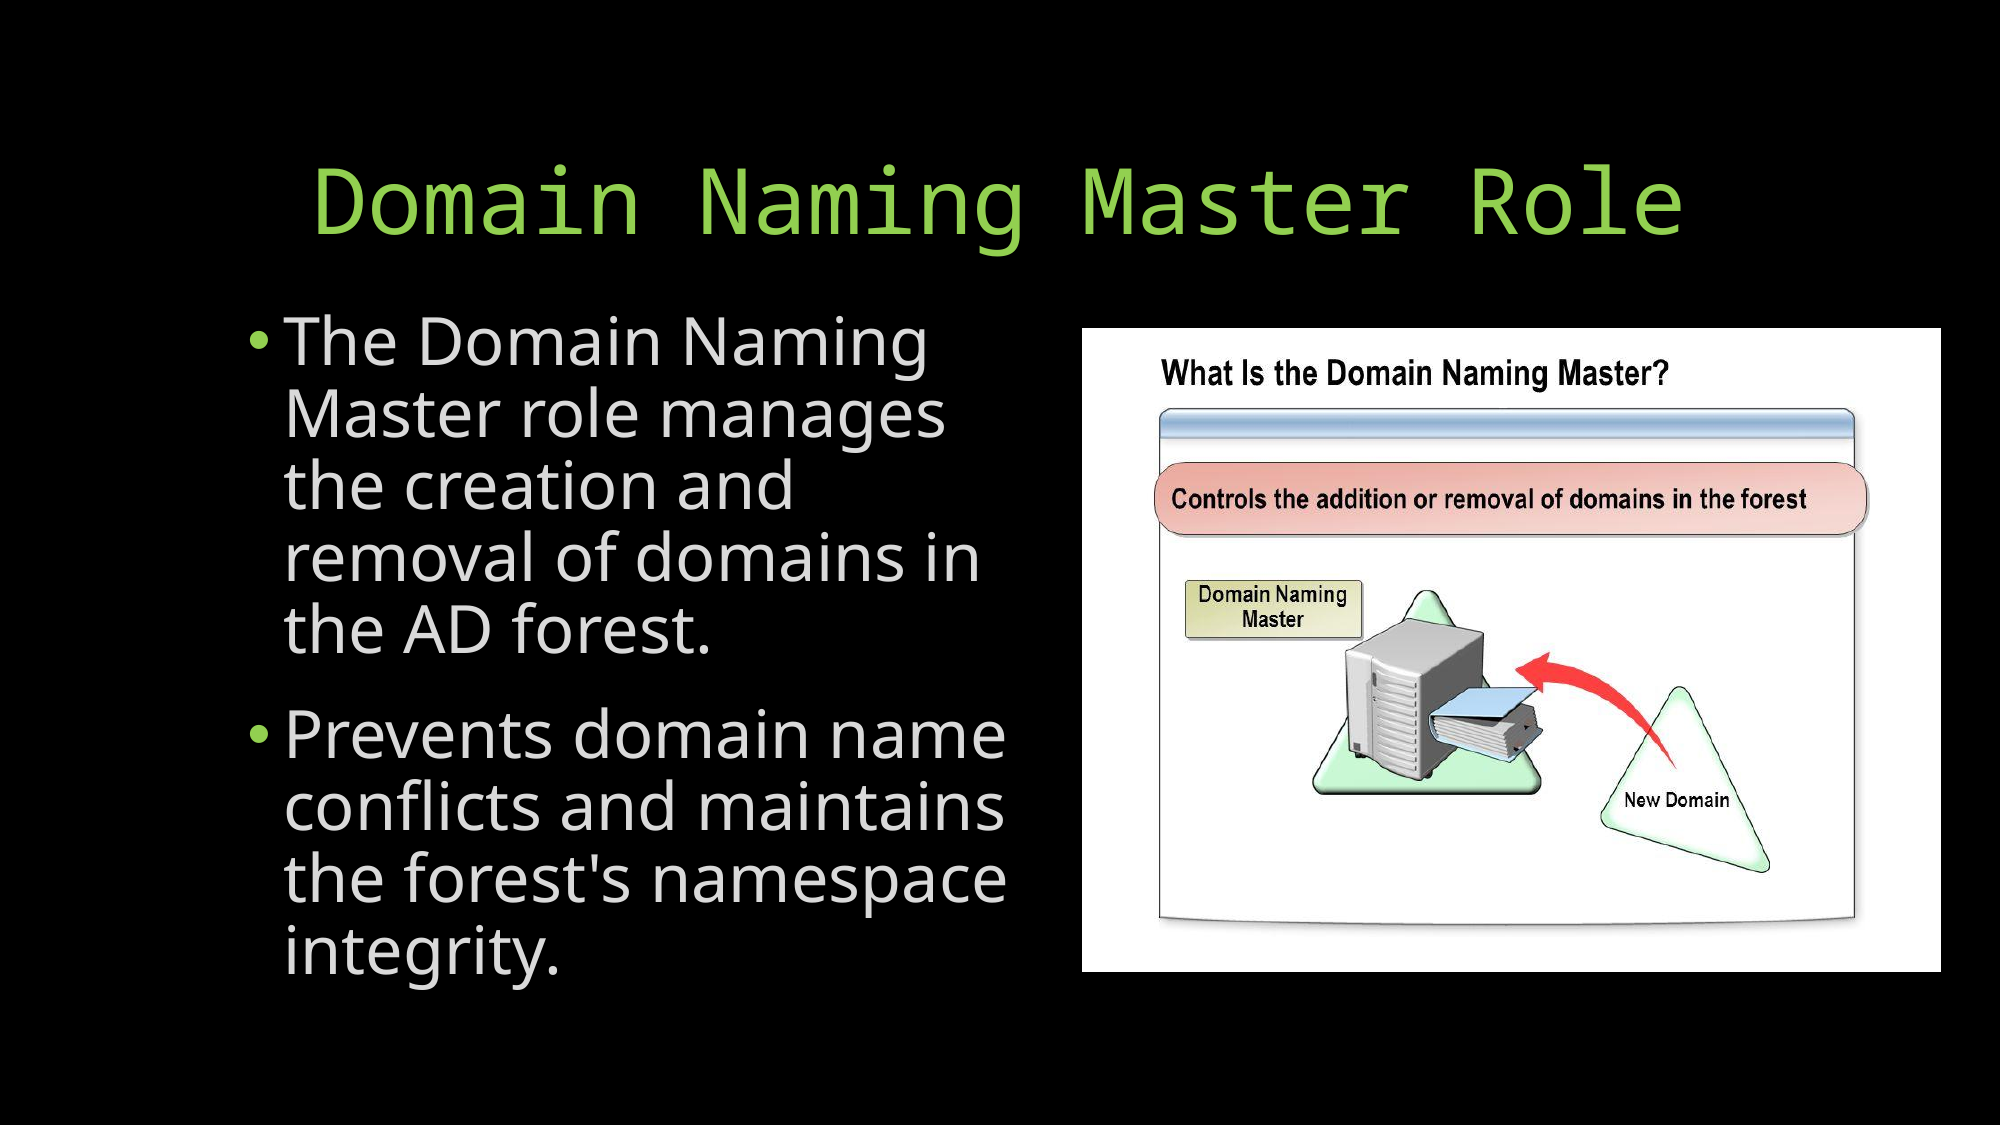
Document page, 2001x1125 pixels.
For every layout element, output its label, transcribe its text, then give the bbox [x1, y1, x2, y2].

picture [1082, 328, 1941, 972]
title Domain Naming Master Role [249, 75, 1750, 263]
list The Domain Naming Master role manages the creation and removal of domains in the AD forest. Prevents domain name conflicts and maintains the forest's namespace integrity. [232, 299, 1071, 1000]
